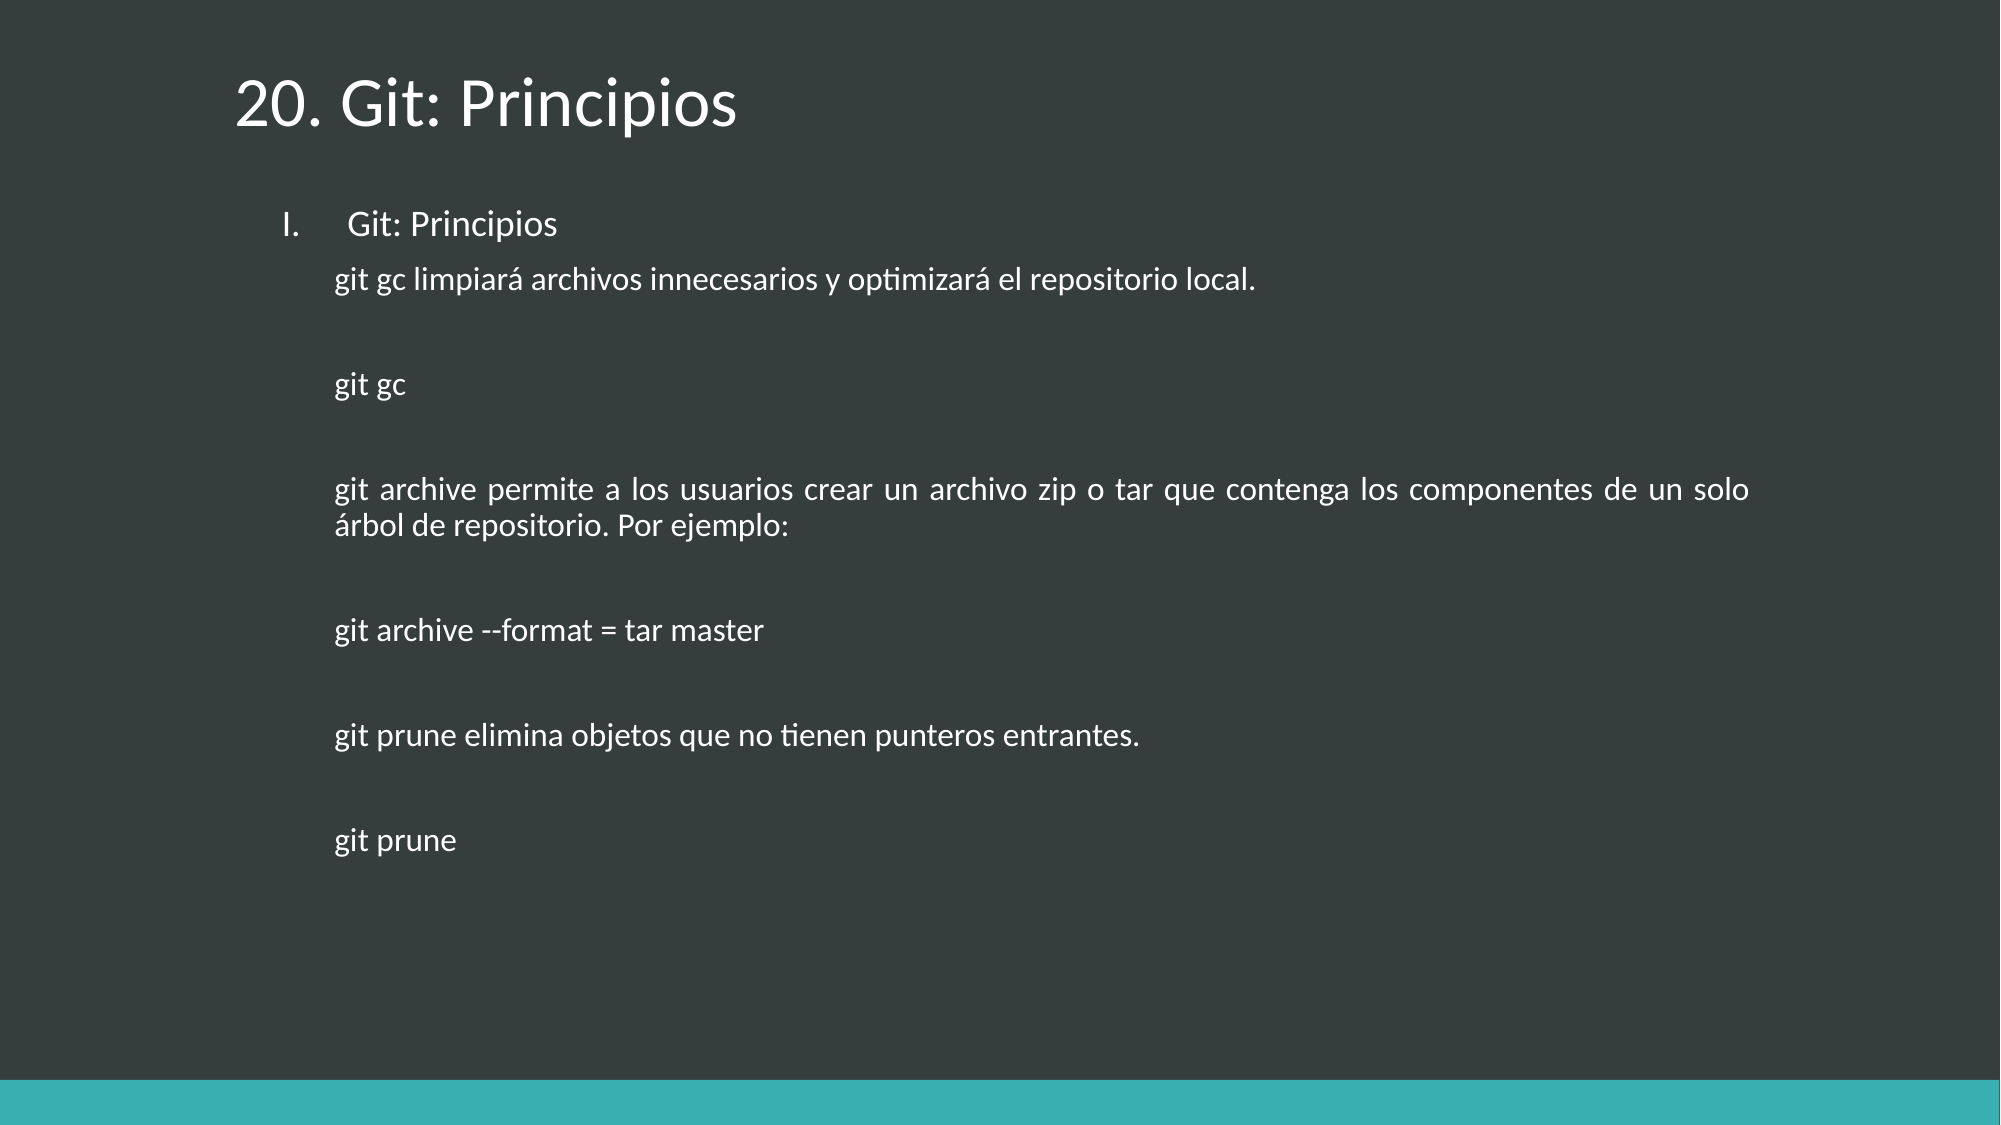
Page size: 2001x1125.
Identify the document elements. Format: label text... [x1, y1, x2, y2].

list Git: Principios git gc limpiará archivos innecesarios y optimizará el repositorio local. git gc git archive permite a los usuarios crear un archivo zip o tar que contenga los componentes de un solo árbol de repositorio. Por ejemplo: git archive --format = tar master git prune elimina objetos que no tienen punteros entrantes. git prune [206, 196, 1767, 1020]
title 20. Git: Principios [219, 18, 1780, 150]
